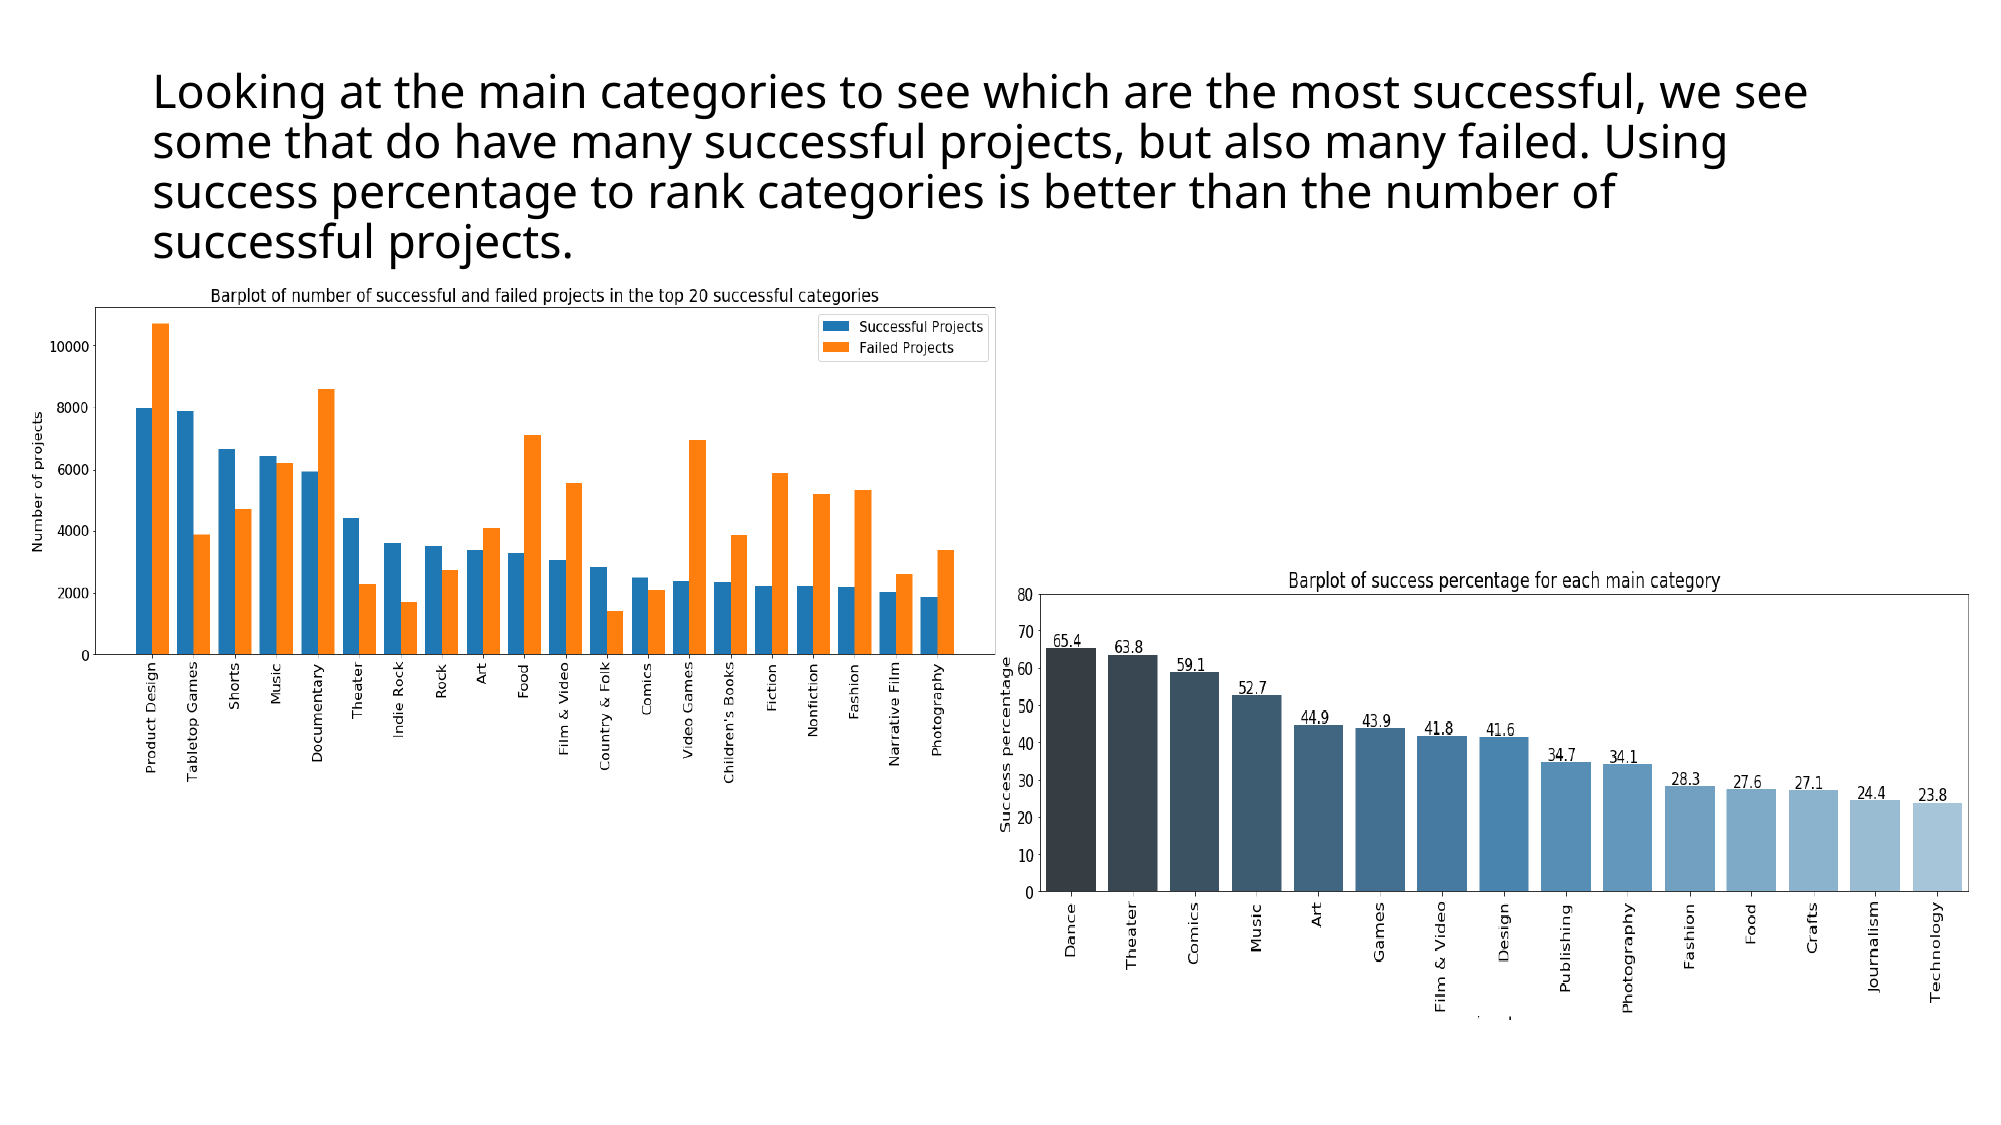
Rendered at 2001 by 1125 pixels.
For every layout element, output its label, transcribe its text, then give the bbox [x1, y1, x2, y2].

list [995, 562, 1973, 1020]
picture [27, 281, 1000, 789]
title Looking at the main categories to see which are the most successful, we see some that do have many successful projects, but also many failed. Using success percentage to rank categories is better than the number of successful projects. [137, 59, 1863, 278]
